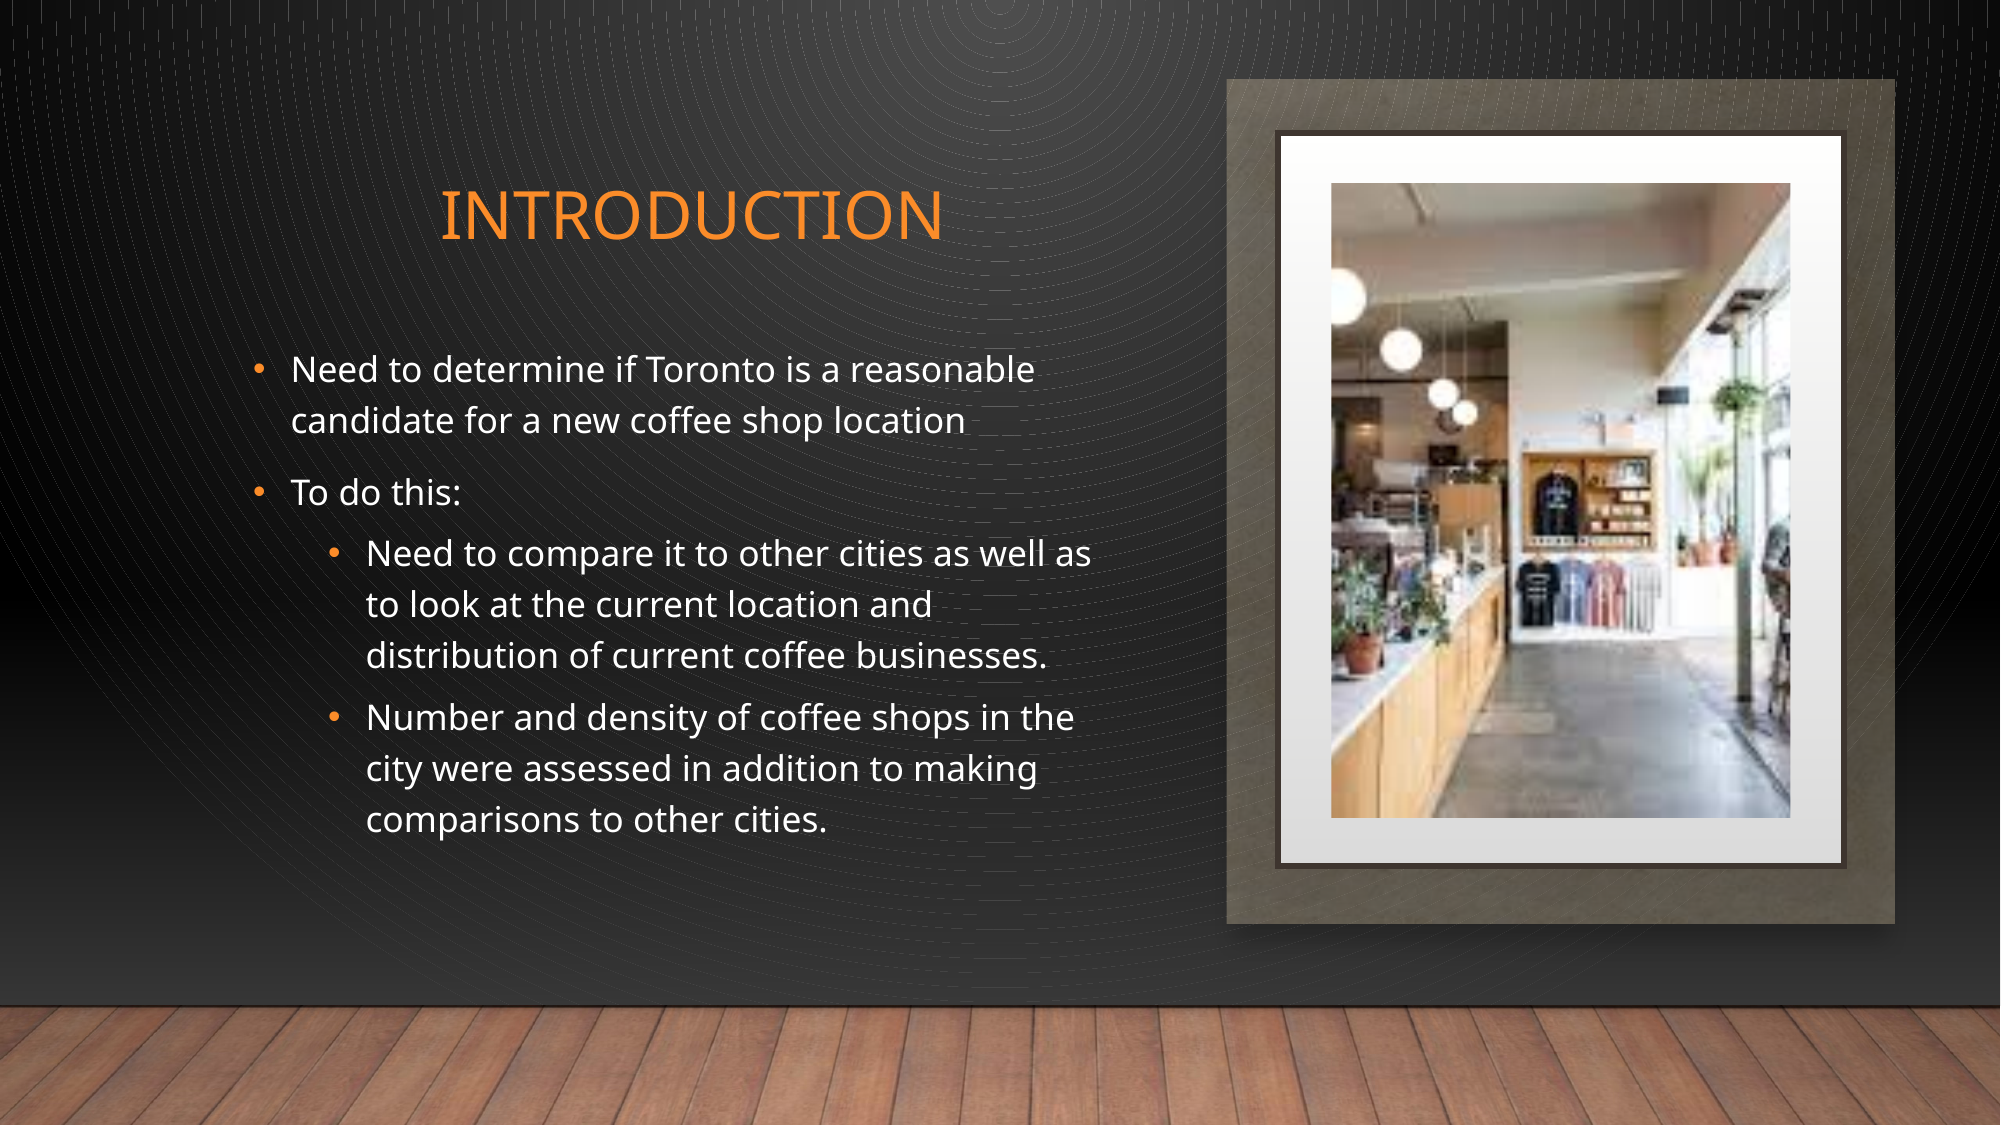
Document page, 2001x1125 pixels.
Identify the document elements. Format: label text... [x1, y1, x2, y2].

title Introduction [238, 131, 1149, 305]
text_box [1226, 78, 1896, 924]
picture [0, 1005, 2000, 1125]
picture [1331, 182, 1791, 818]
list Need to determine if Toronto is a reasonable candidate for a new coffee shop location To do this: Need to compare it to other cities as well as to look at the current location and distribution of current coffee businesses. Number and density of coffee shops in the city were assessed in addition to making comparisons to other cities. [238, 330, 1149, 897]
